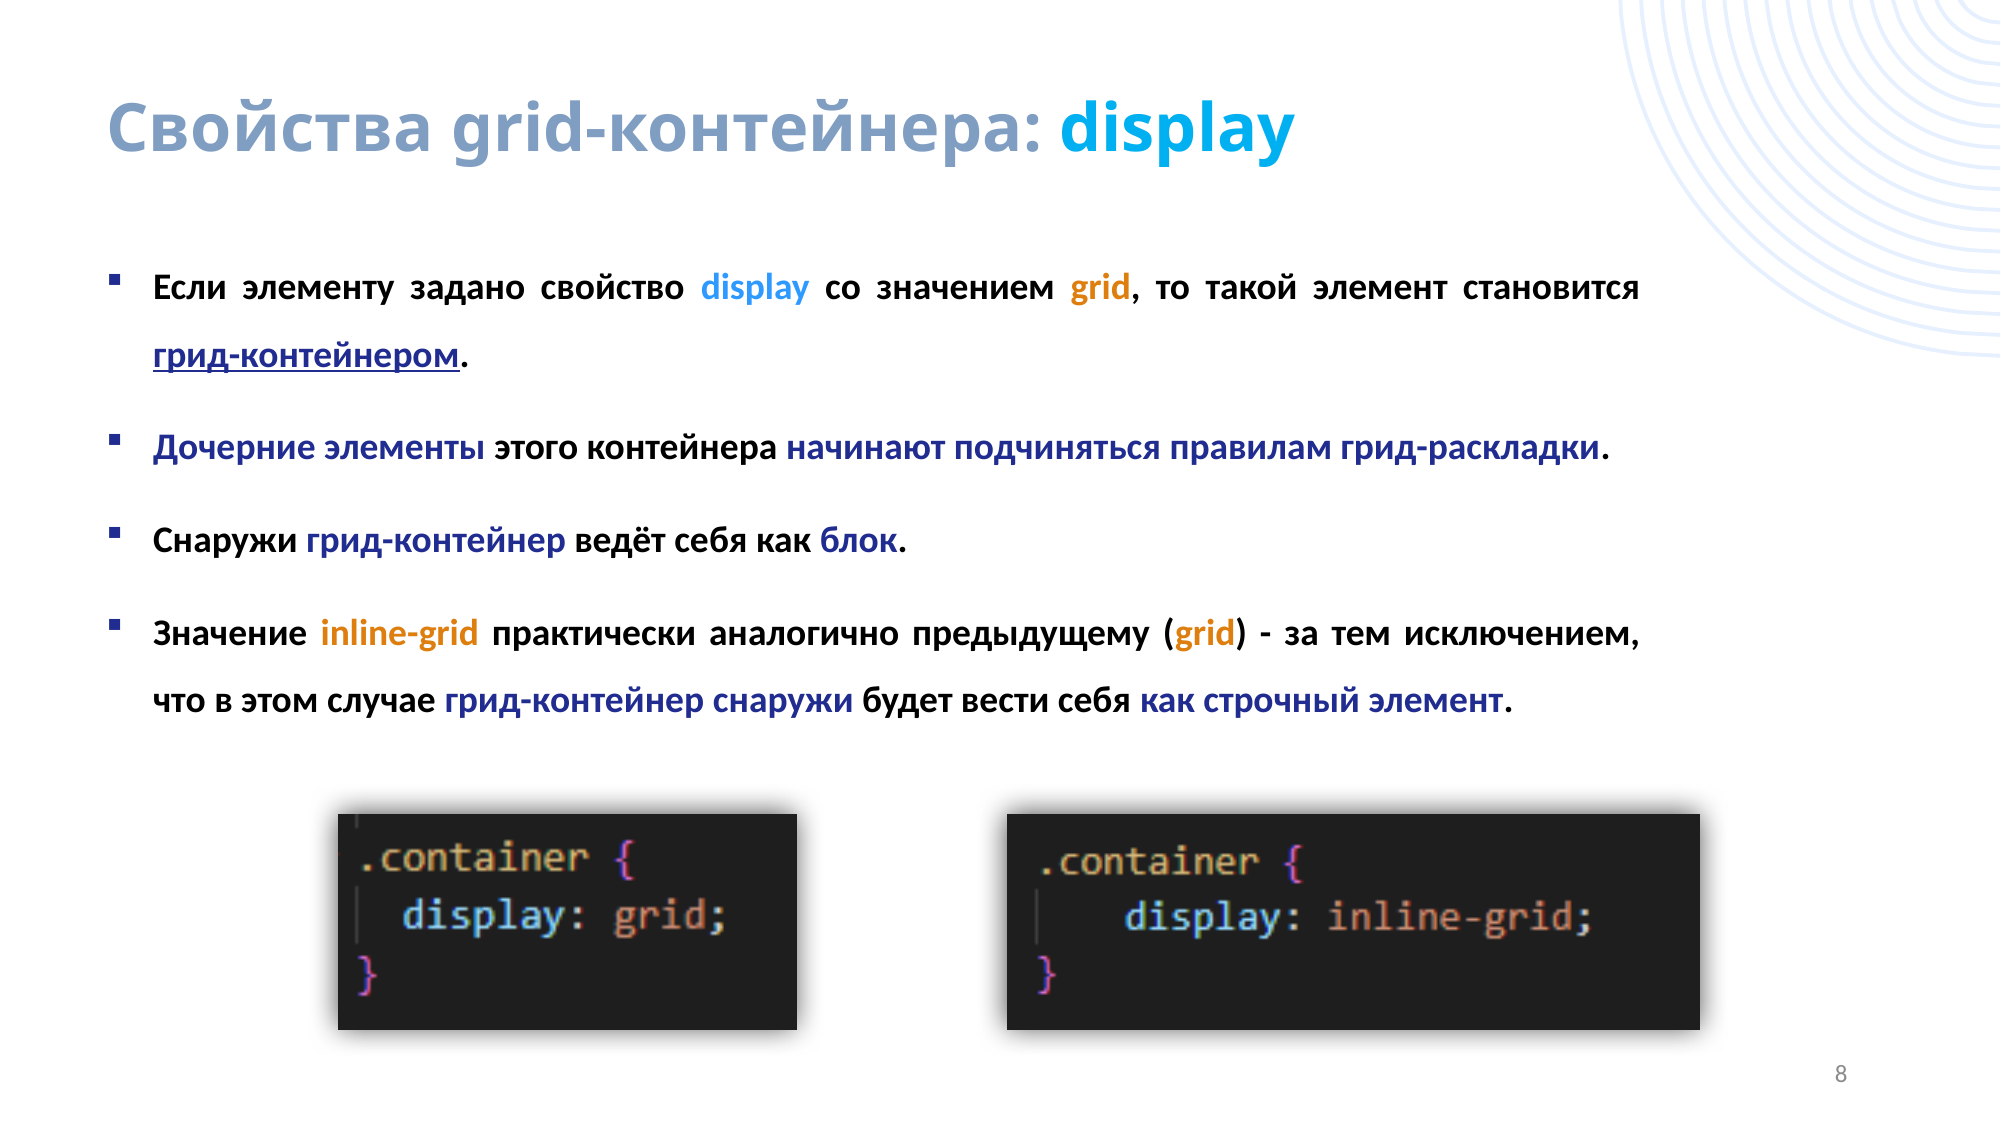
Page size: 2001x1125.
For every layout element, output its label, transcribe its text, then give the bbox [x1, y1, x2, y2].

slide_number 8 [1412, 1042, 1863, 1103]
picture [1007, 813, 1700, 1030]
title Свойства grid-контейнера: display [91, 79, 1817, 170]
text_box Если элементу задано свойство display со значением grid, то такой элемент становится грид-контейнером. Дочерние элементы этого контейнера начинают подчиняться правилам грид-раскладки. Снаружи грид-контейнер ведёт себя как блок. Значение inline-grid практически аналогично предыдущему (grid) - за тем исключением, что в этом случае грид-контейнер снаружи будет вести себя как строчный элемент. [91, 232, 1656, 728]
picture [338, 813, 797, 1030]
